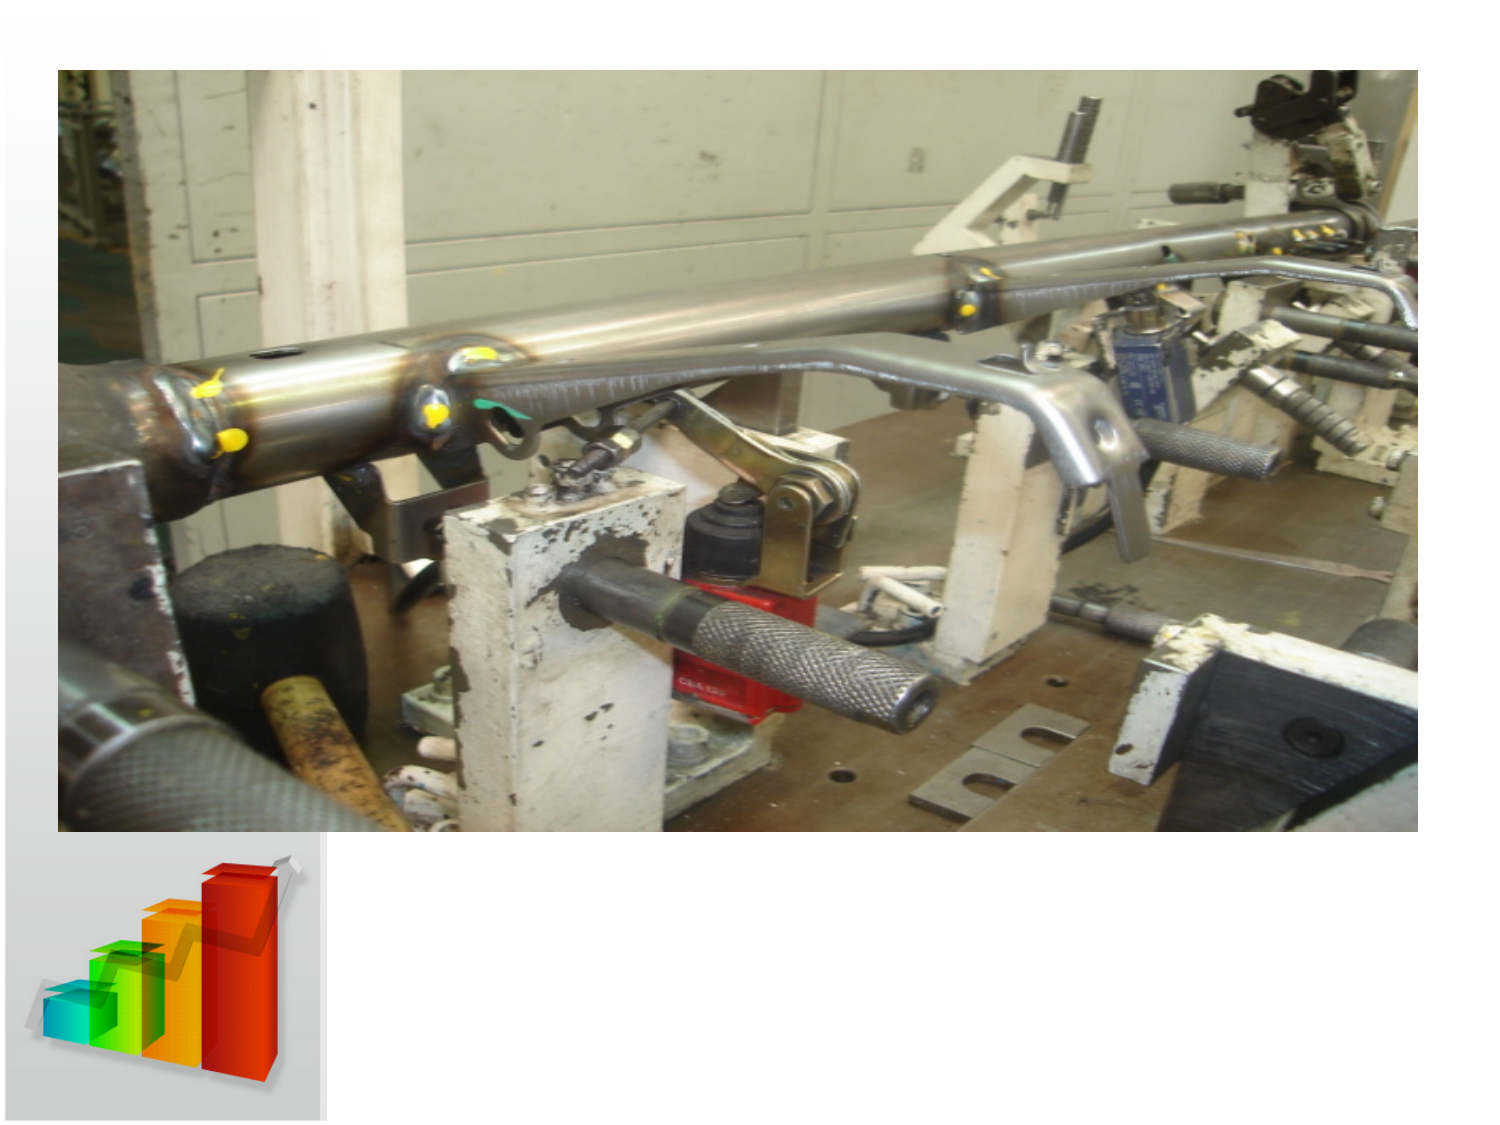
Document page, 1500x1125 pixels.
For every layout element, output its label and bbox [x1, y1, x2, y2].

title [339, 44, 1426, 233]
picture [0, 0, 1500, 1125]
